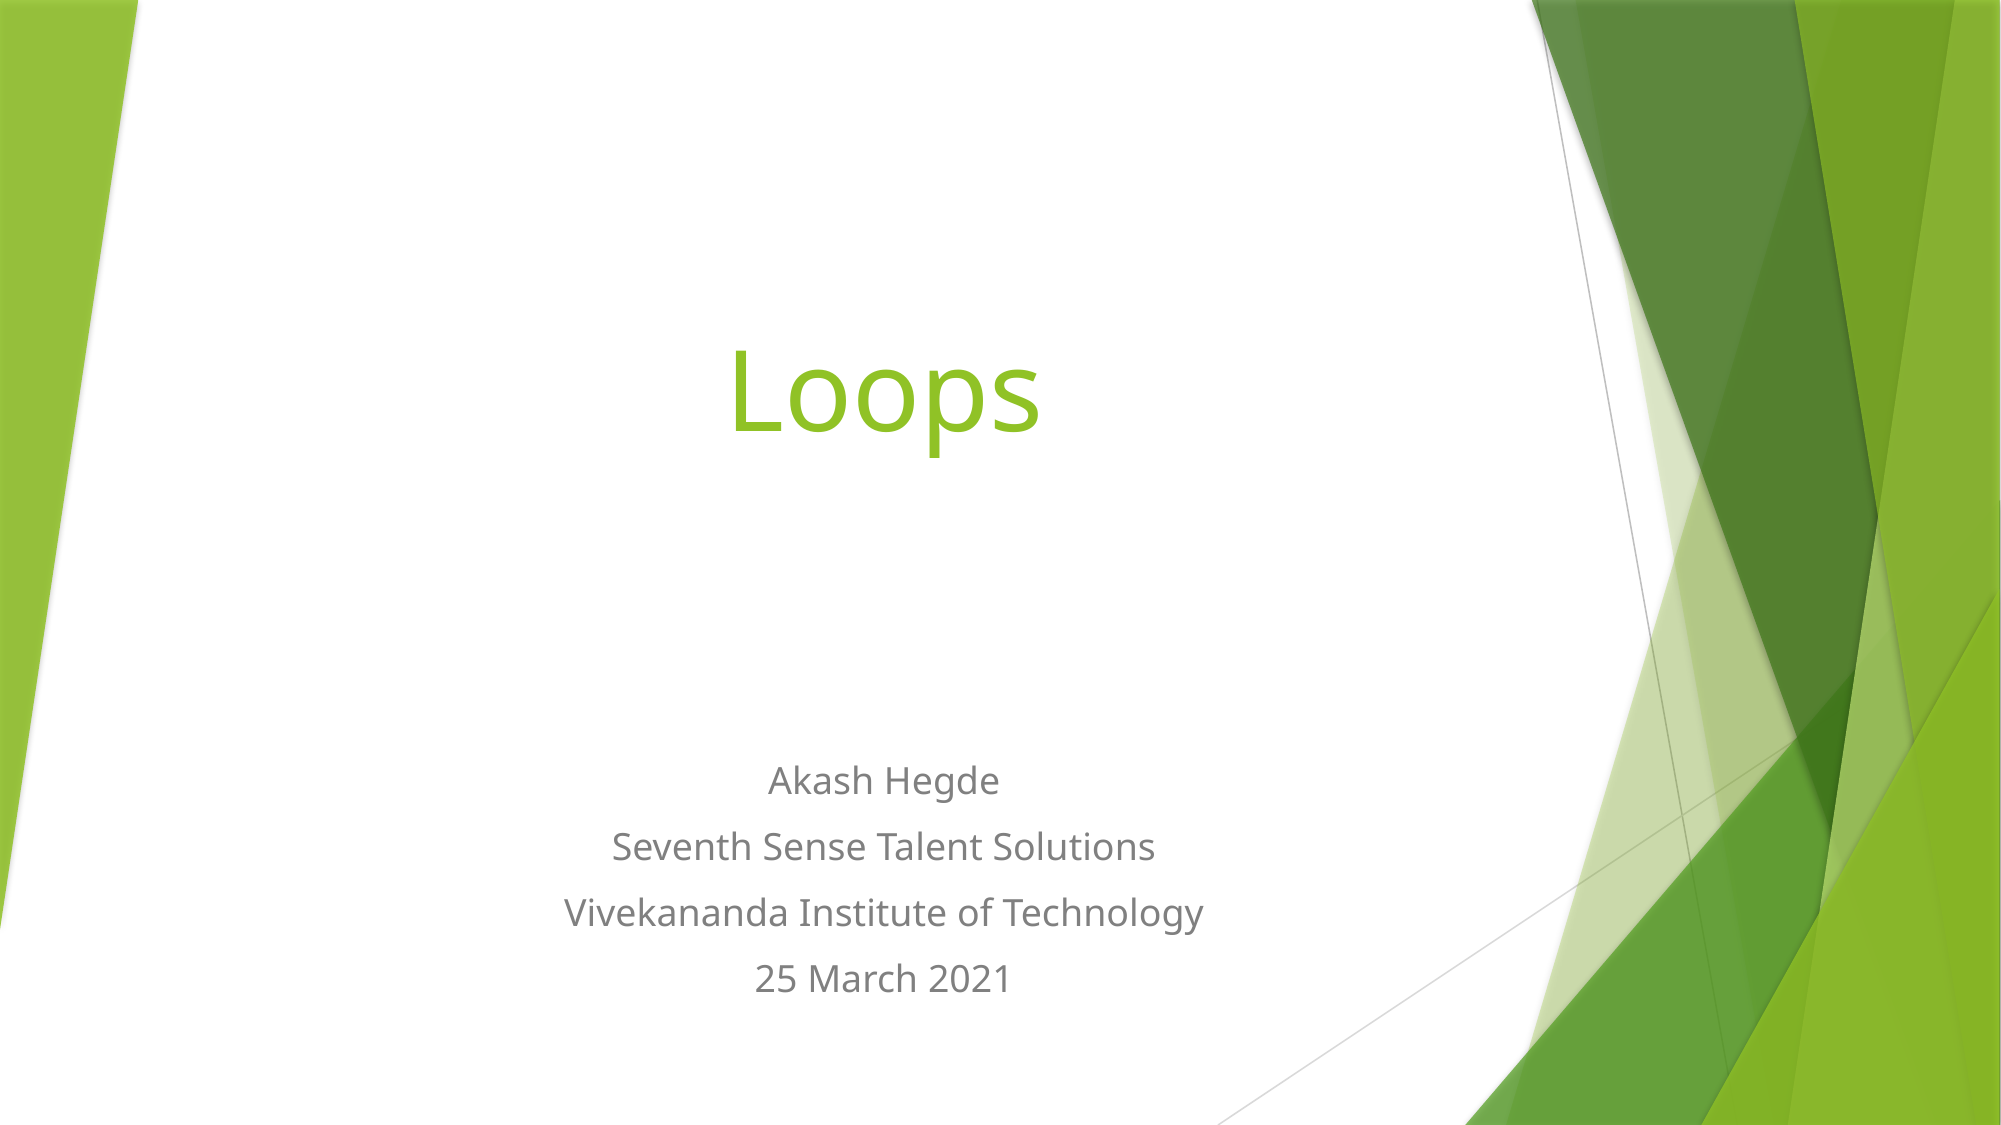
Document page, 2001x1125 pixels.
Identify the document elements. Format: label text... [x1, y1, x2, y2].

title Loops [247, 191, 1522, 462]
subtitle Akash Hegde Seventh Sense Talent Solutions Vivekananda Institute of Technology 25 March 2021 [247, 749, 1522, 1061]
